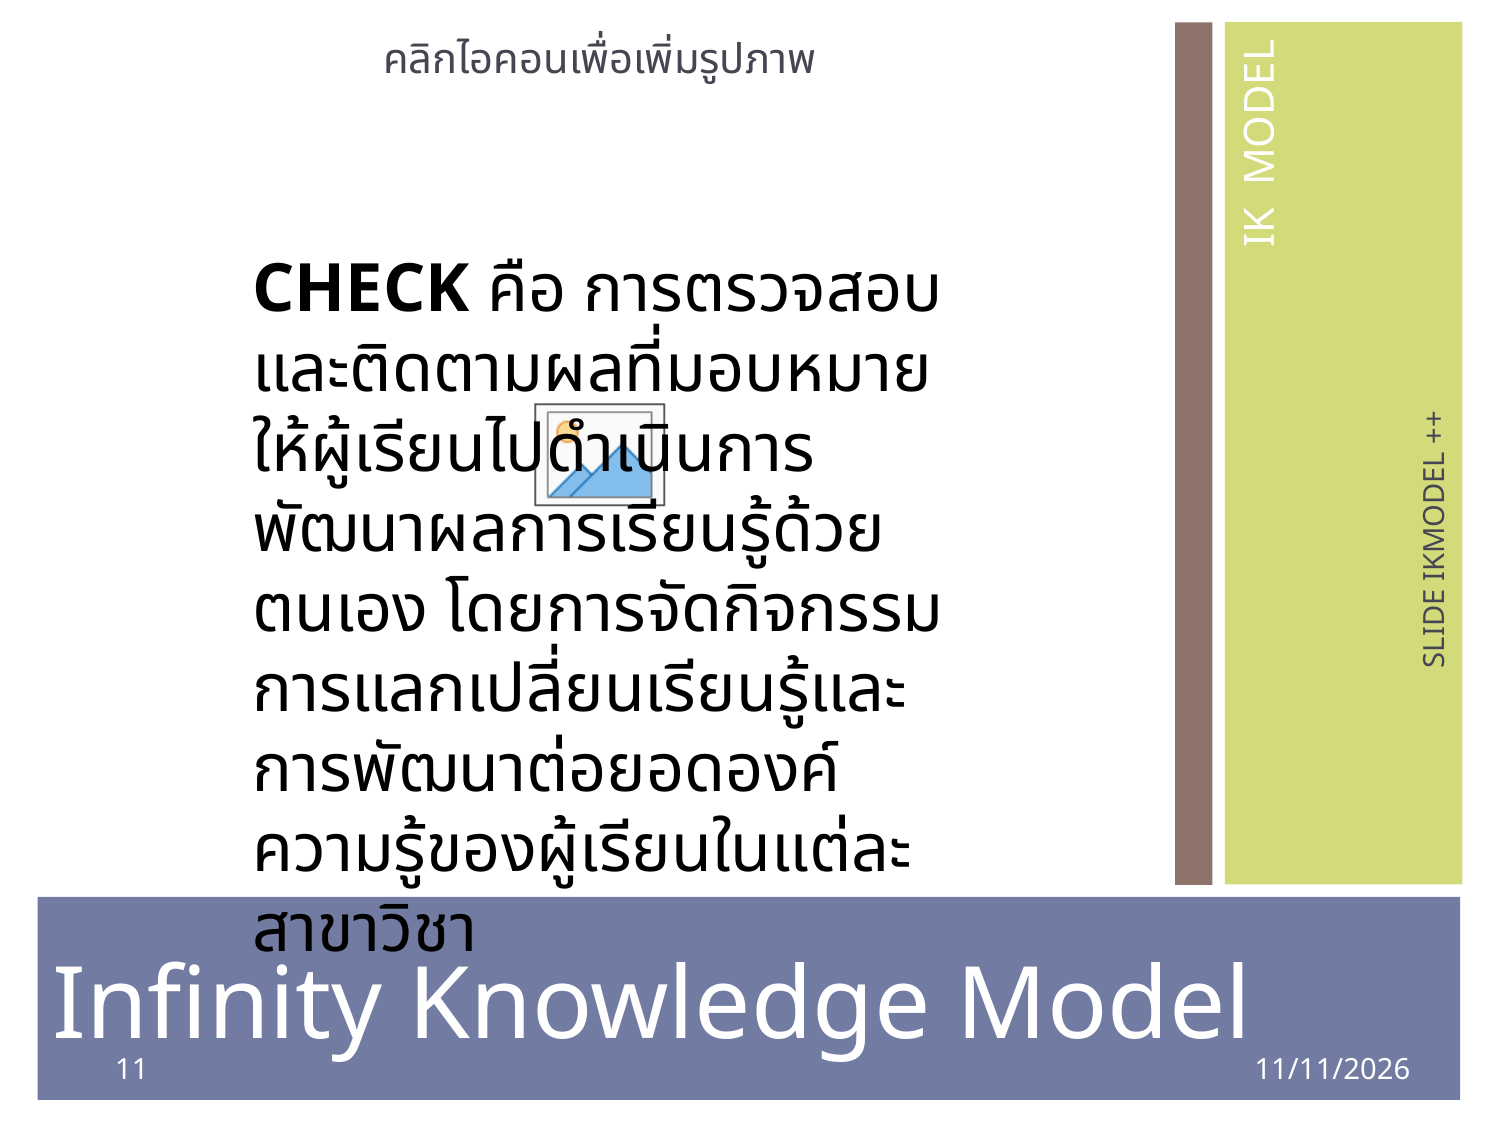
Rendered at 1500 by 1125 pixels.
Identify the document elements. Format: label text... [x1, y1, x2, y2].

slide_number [1050, 1042, 1426, 1103]
slide_number 11 [100, 1042, 426, 1103]
text_box CHECK คือ การตรวจสอบและติดตามผลที่มอบหมายให้ผู้เรียนไปดำเนินการพัฒนาผลการเรียนรู้ด้วยตนเอง โดยการจัดกิจกรรมการแลกเปลี่ยนเรียนรู้และการพัฒนาต่อยอดองค์ความรู้ของผู้เรียนในแต่ละสาขาวิชา [237, 899, 988, 1017]
list IK MODEL [1224, 25, 1388, 876]
footer SLIDE IKMODEL ++ [1407, 396, 1468, 878]
list Infinity Knowledge Model [37, 896, 1461, 1100]
picture [37, 24, 1163, 885]
